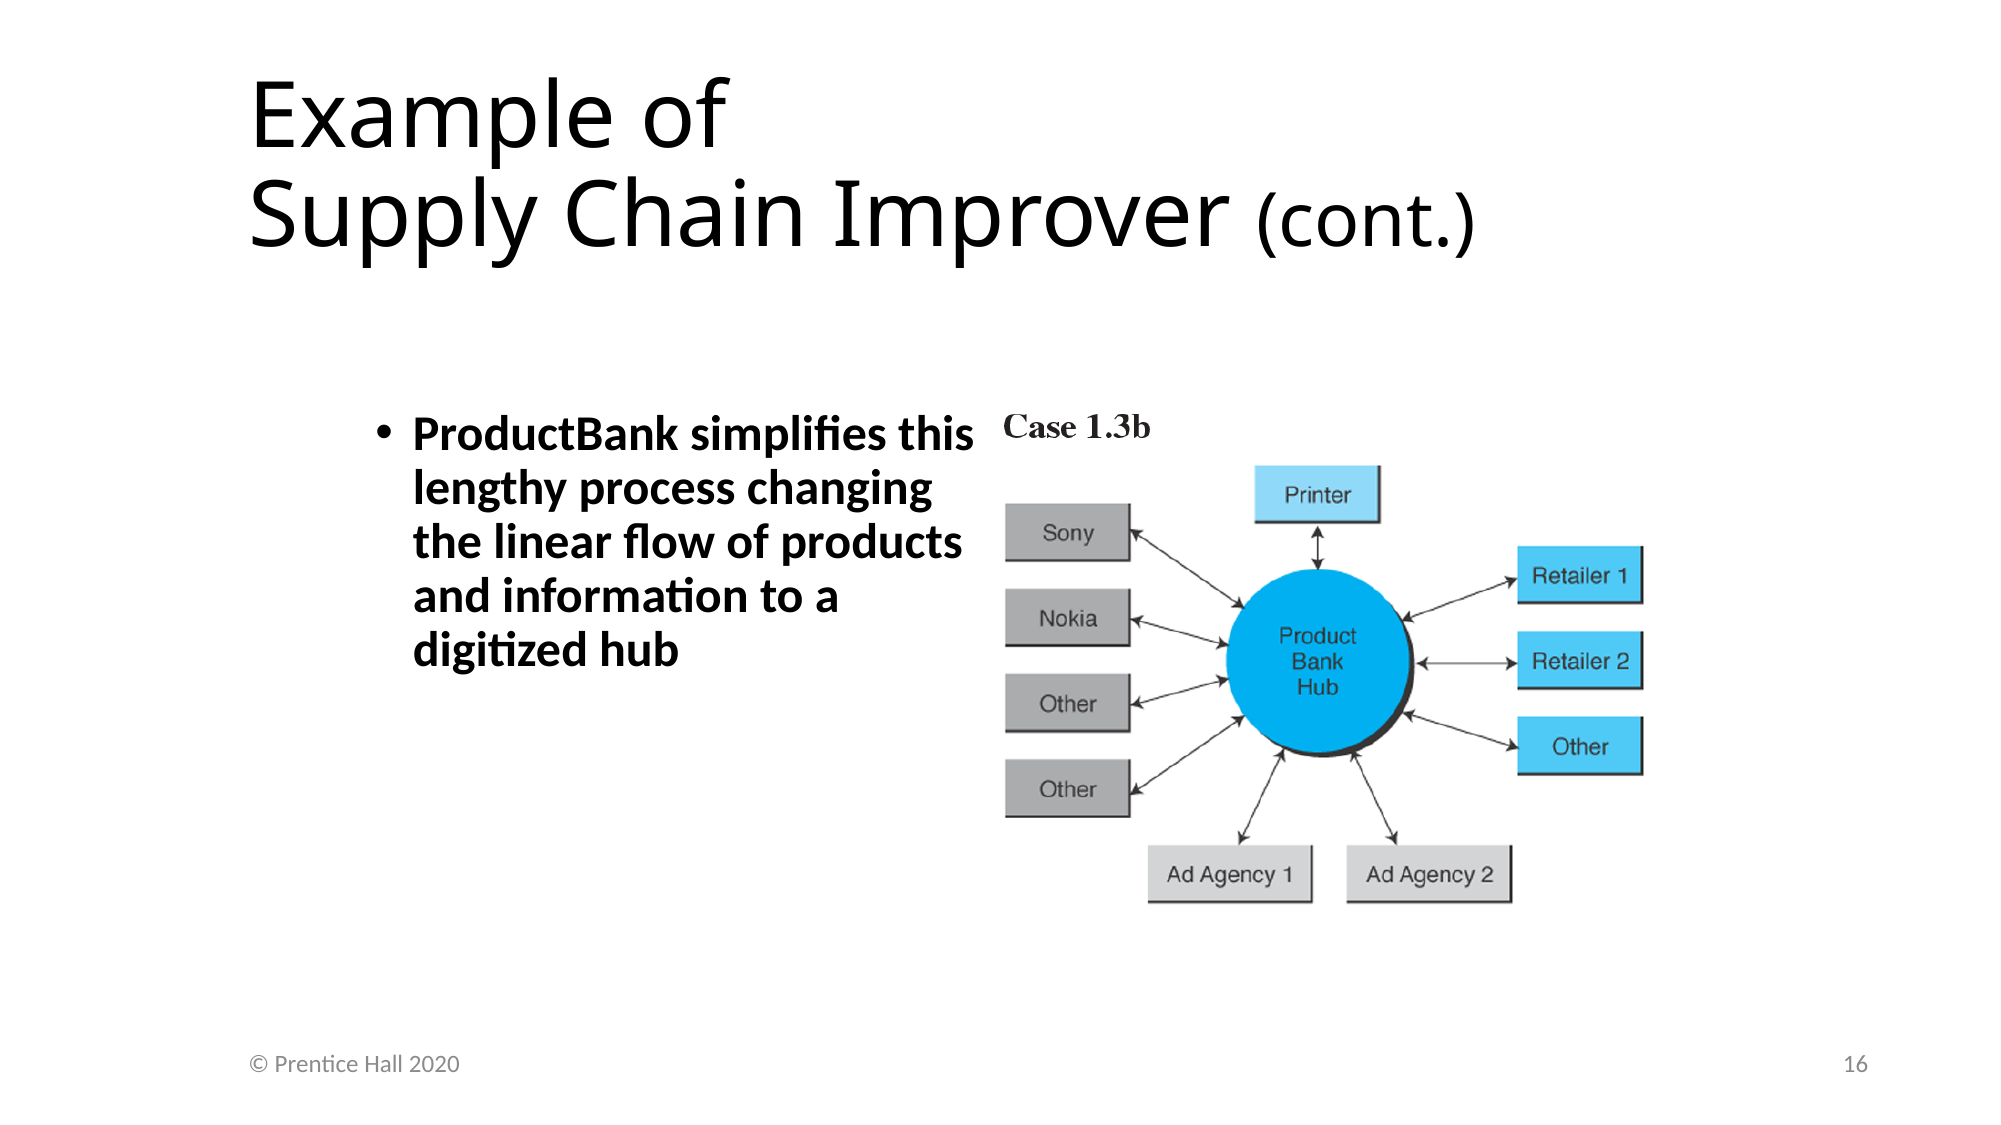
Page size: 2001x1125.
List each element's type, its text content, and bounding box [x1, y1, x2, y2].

slide_number © Prentice Hall 2020 [233, 1025, 650, 1100]
list ProductBank simplifies this lengthy process changing the linear flow of products and information to a digitized hub [285, 399, 1019, 950]
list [974, 399, 1669, 915]
title Example of Supply Chain Improver (cont.) [233, 50, 1884, 285]
slide_number 16 [1466, 1025, 1884, 1100]
